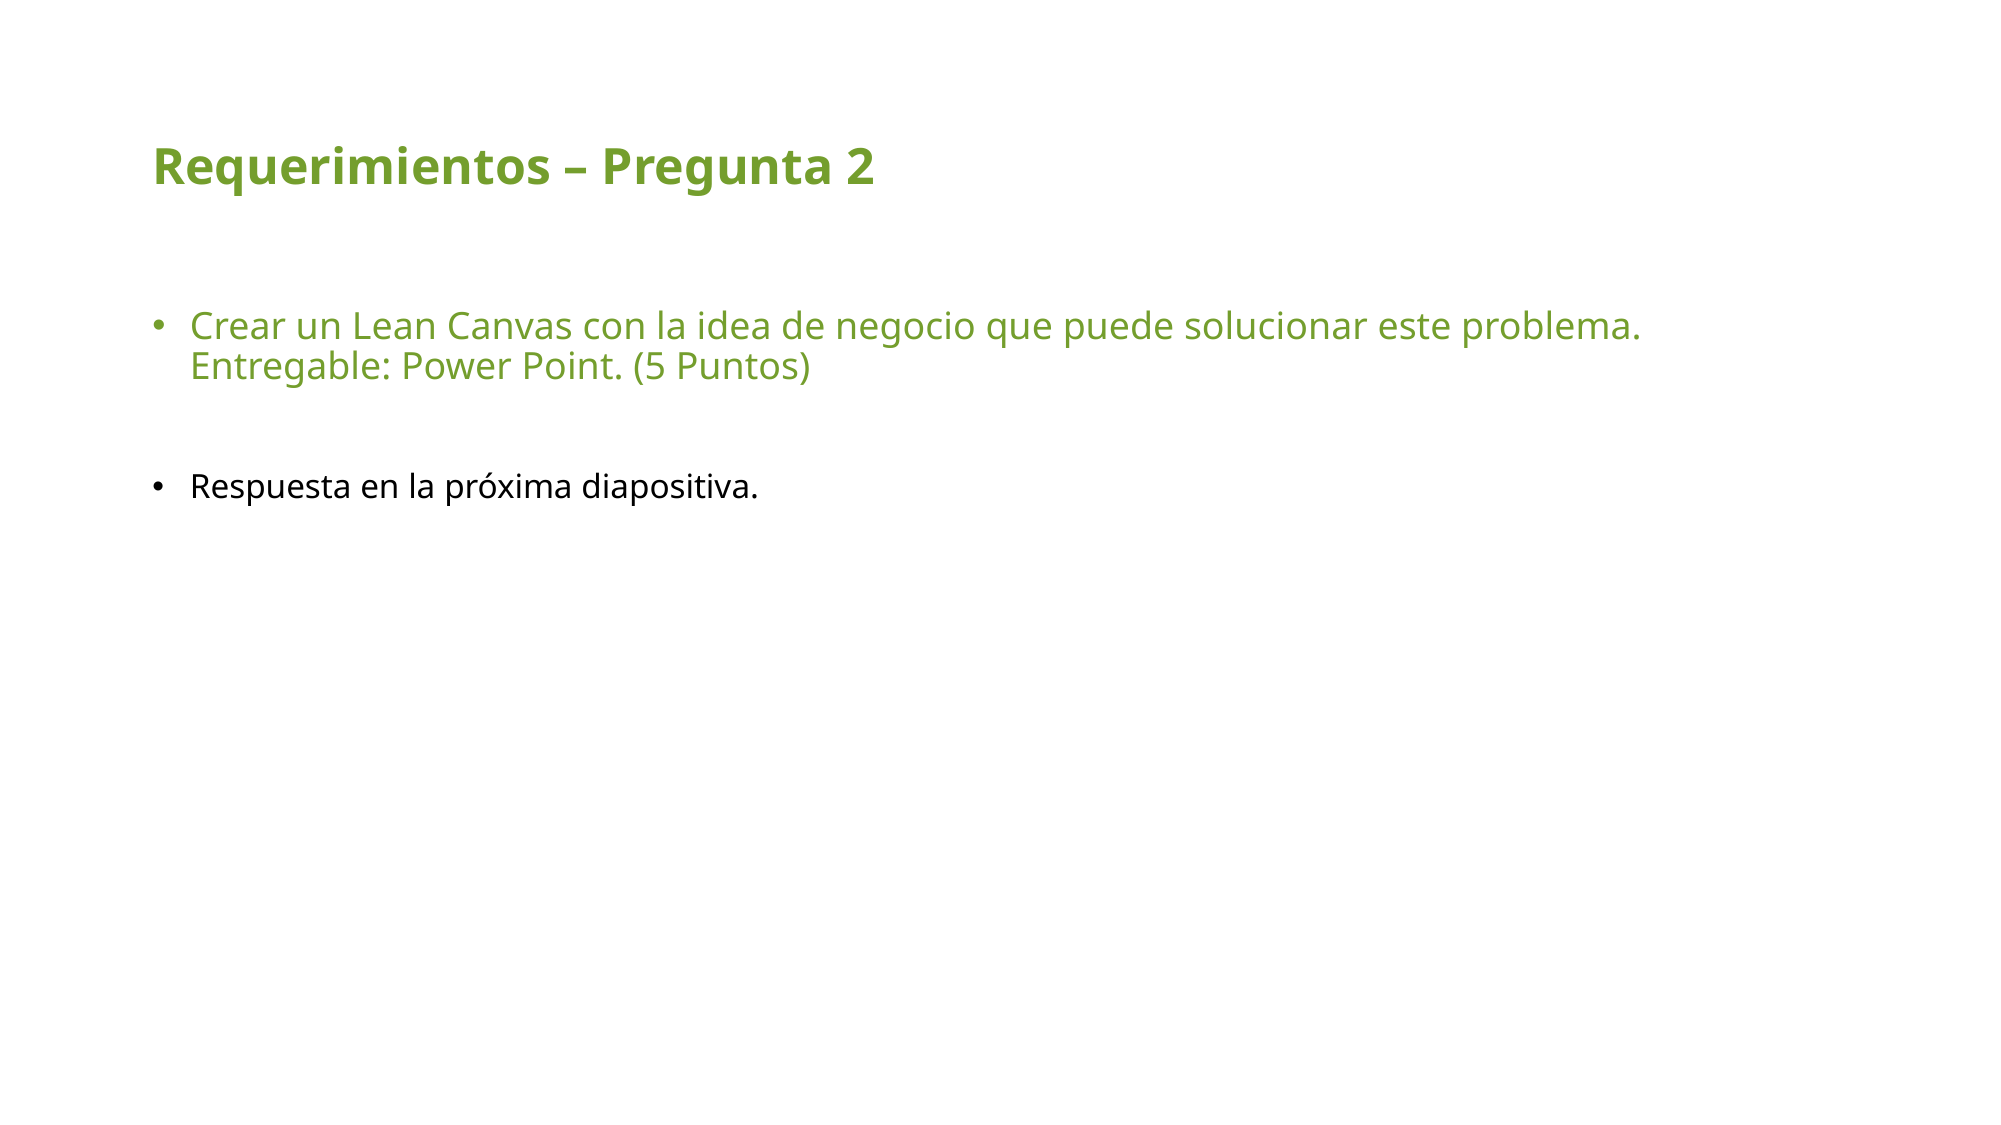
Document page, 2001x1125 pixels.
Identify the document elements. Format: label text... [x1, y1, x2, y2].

title Requerimientos – Pregunta 2 [137, 59, 1863, 278]
list Crear un Lean Canvas con la idea de negocio que puede solucionar este problema. Entregable: Power Point. (5 Puntos) Respuesta en la próxima diapositiva. [137, 299, 1863, 1014]
